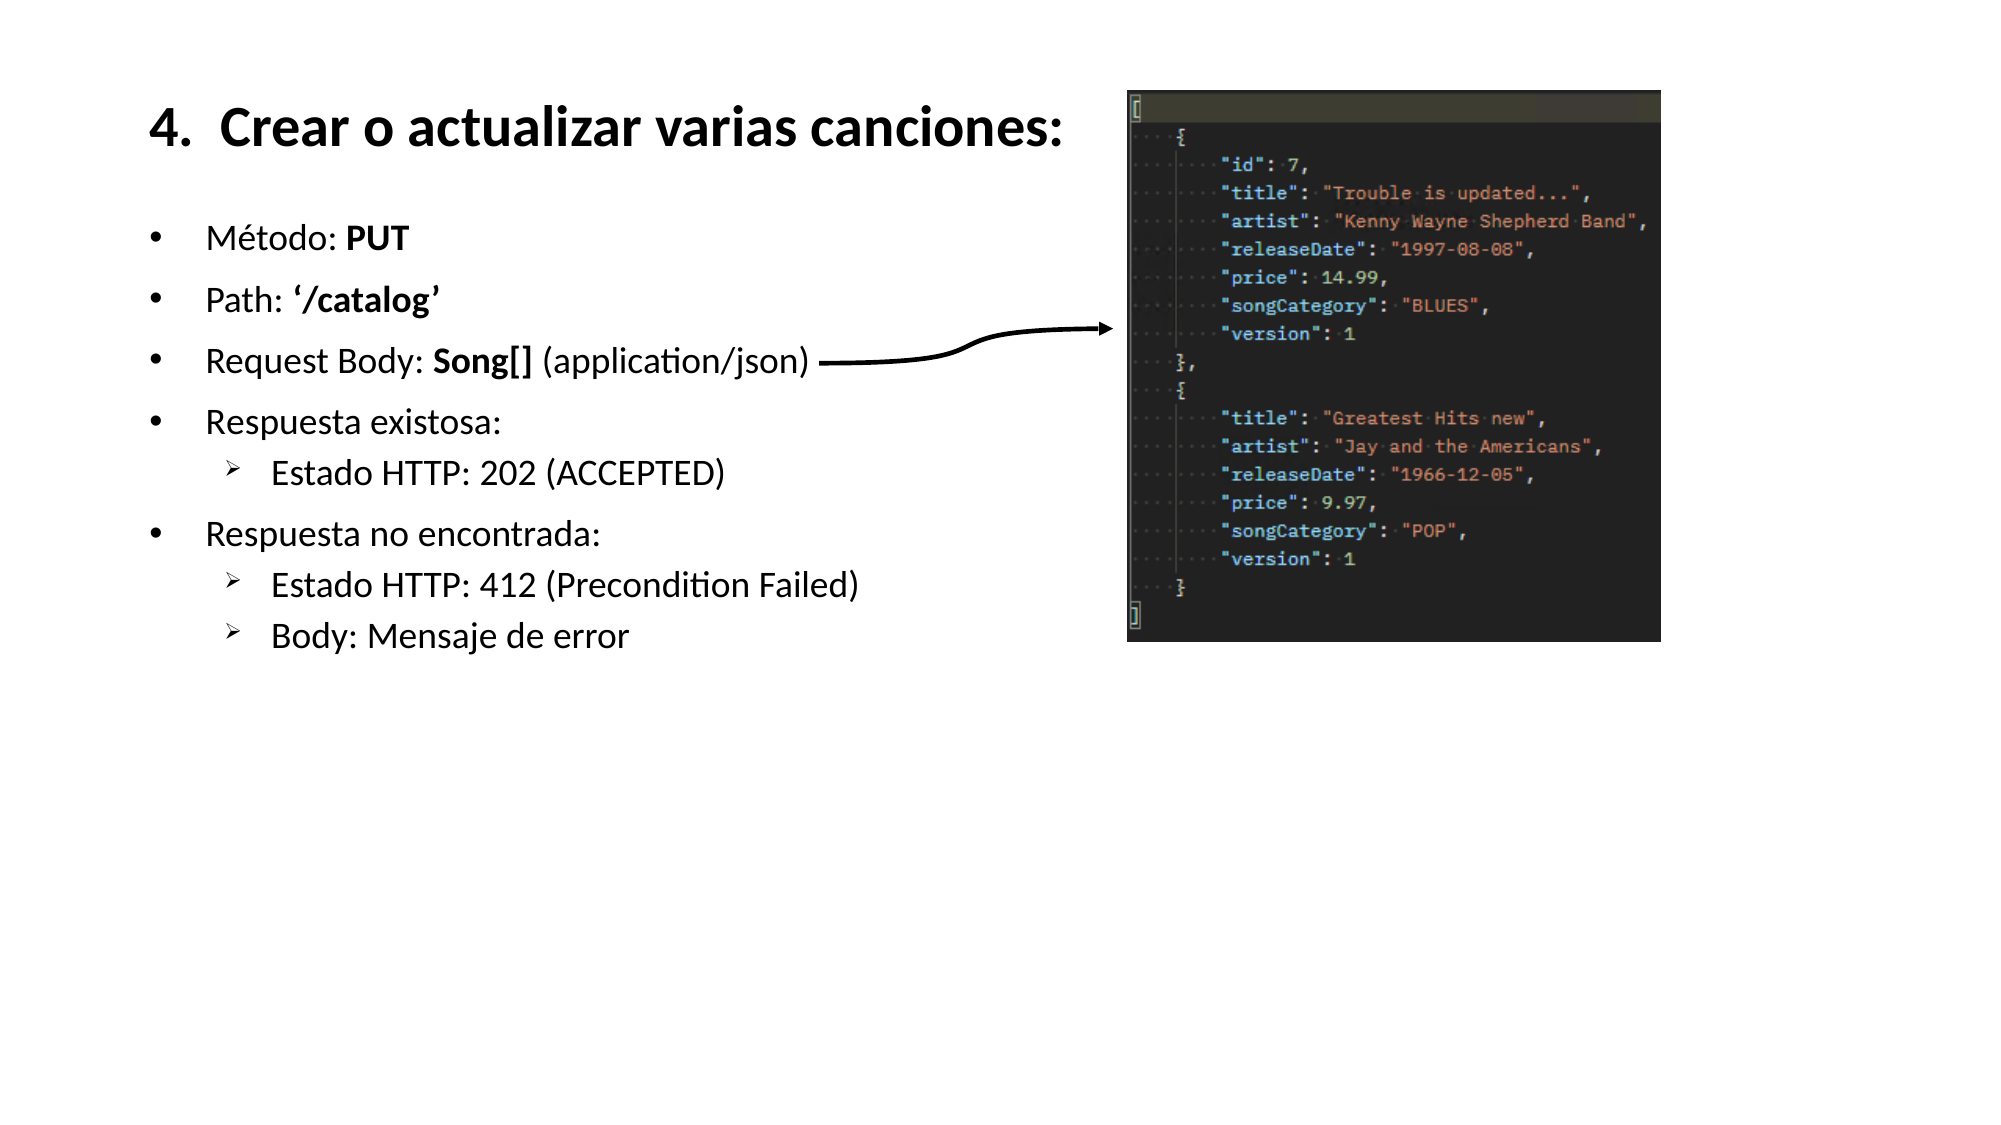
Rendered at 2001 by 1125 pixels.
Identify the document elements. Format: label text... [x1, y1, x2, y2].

picture [1127, 90, 1661, 642]
text_box 4. Crear o actualizar varias canciones: Método: PUT Path: ‘/catalog’ Request Body: Song[] (application/json) Respuesta existosa: Estado HTTP: 202 (ACCEPTED) Respuesta no encontrada: Estado HTTP: 412 (Precondition Failed) Body: Mensaje de error [134, 88, 1635, 873]
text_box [819, 328, 1114, 364]
